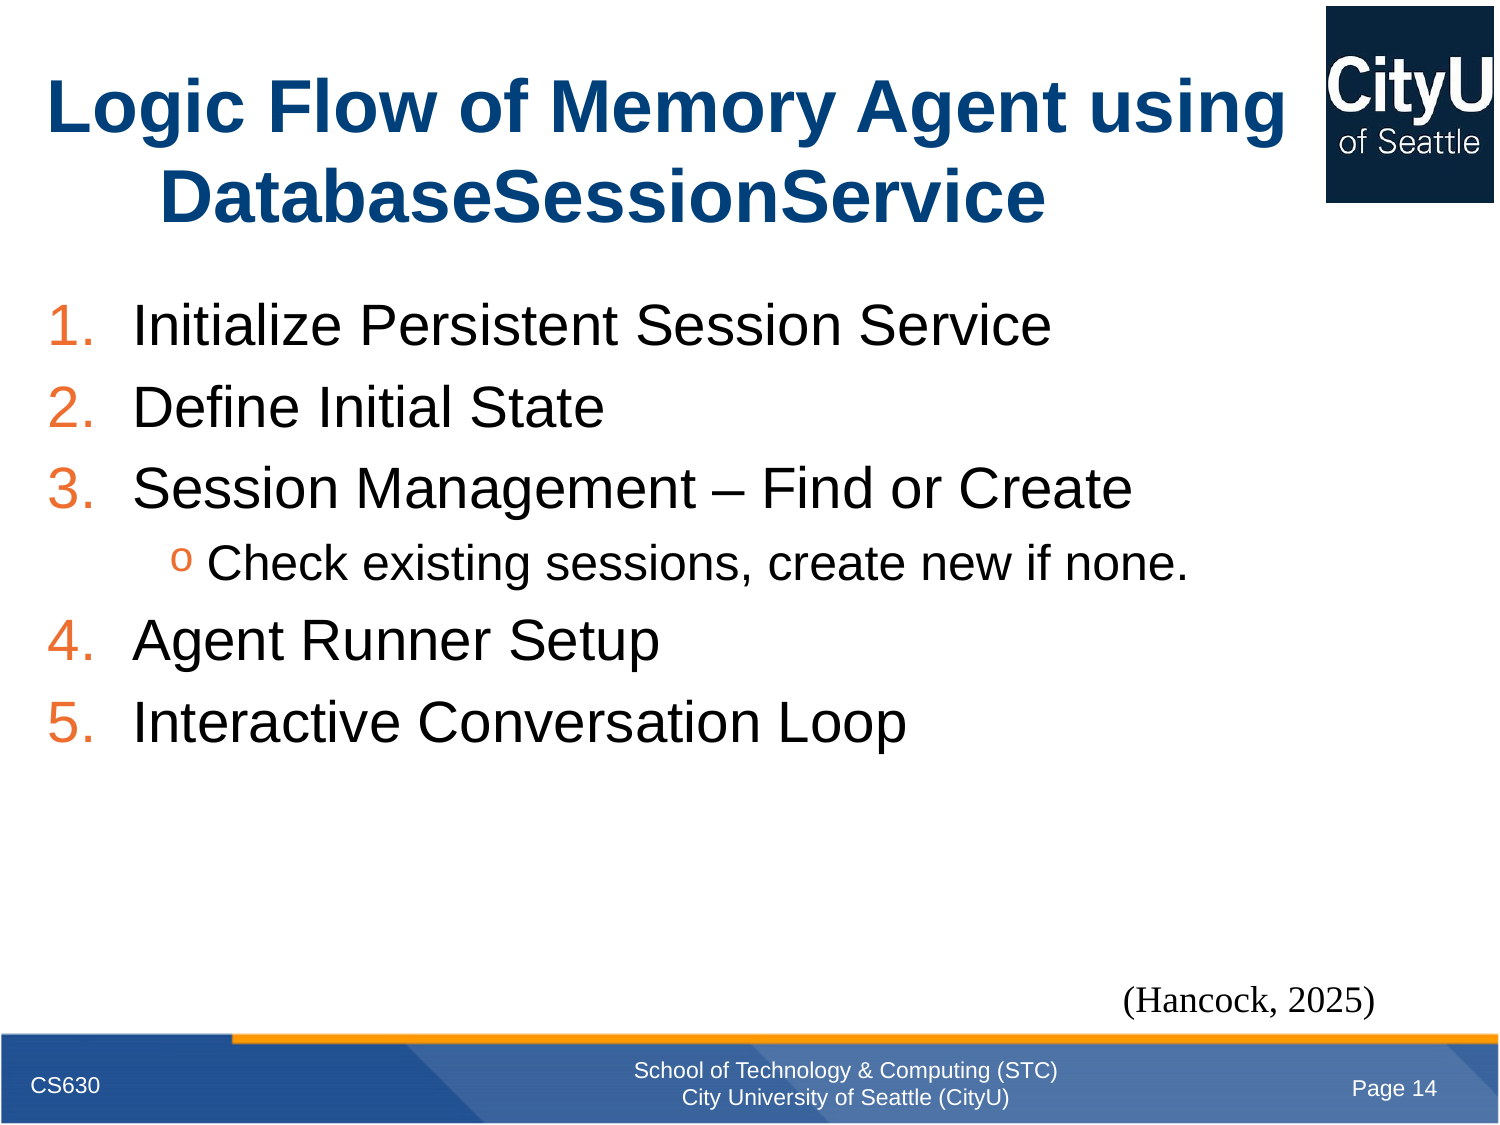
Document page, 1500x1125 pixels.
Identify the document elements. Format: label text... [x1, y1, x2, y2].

picture [0, 1032, 1500, 1125]
title Logic Flow of Memory Agent using DatabaseSessionService [31, 49, 1394, 213]
list Initialize Persistent Session Service Define Initial State Session Management – Find or Create Check existing sessions, create new if none. Agent Runner Setup Interactive Conversation Loop [32, 279, 1395, 945]
text_box (Hancock, 2025) [1024, 967, 1475, 1028]
picture [1326, 6, 1494, 203]
